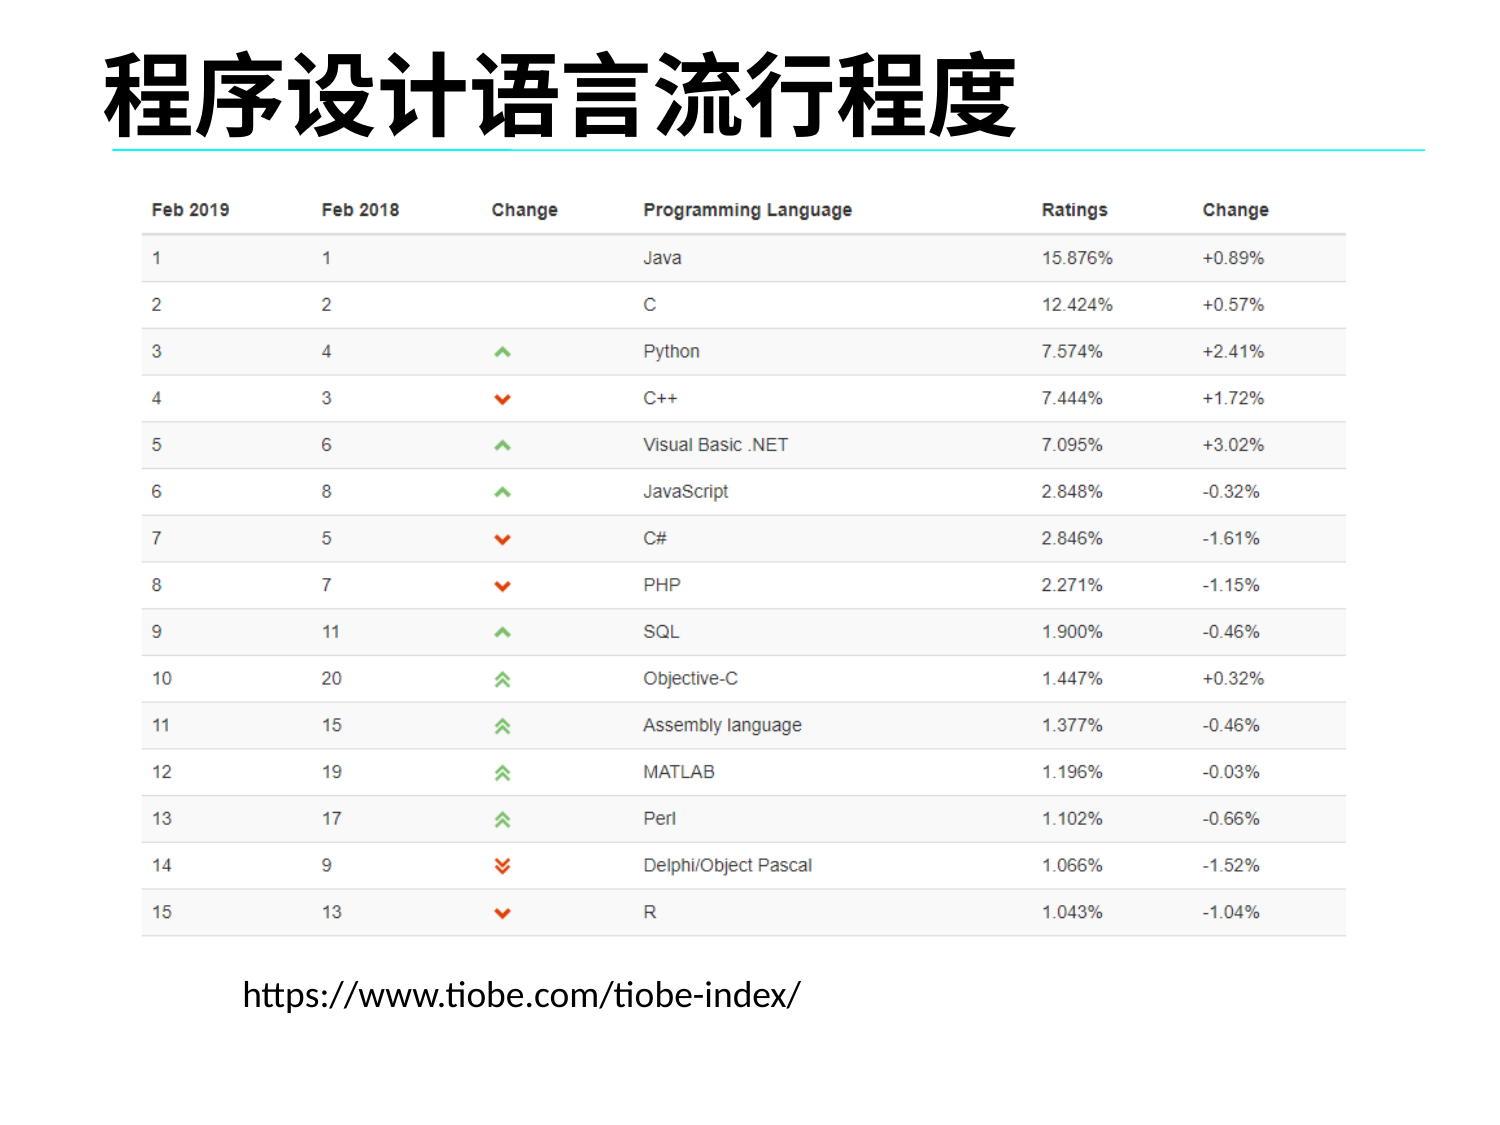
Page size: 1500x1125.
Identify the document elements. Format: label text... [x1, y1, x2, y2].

picture [129, 176, 1363, 943]
text_box https://www.tiobe.com/tiobe-index/ [227, 962, 817, 1023]
title 程序设计语言流行程度 [87, 37, 1363, 163]
